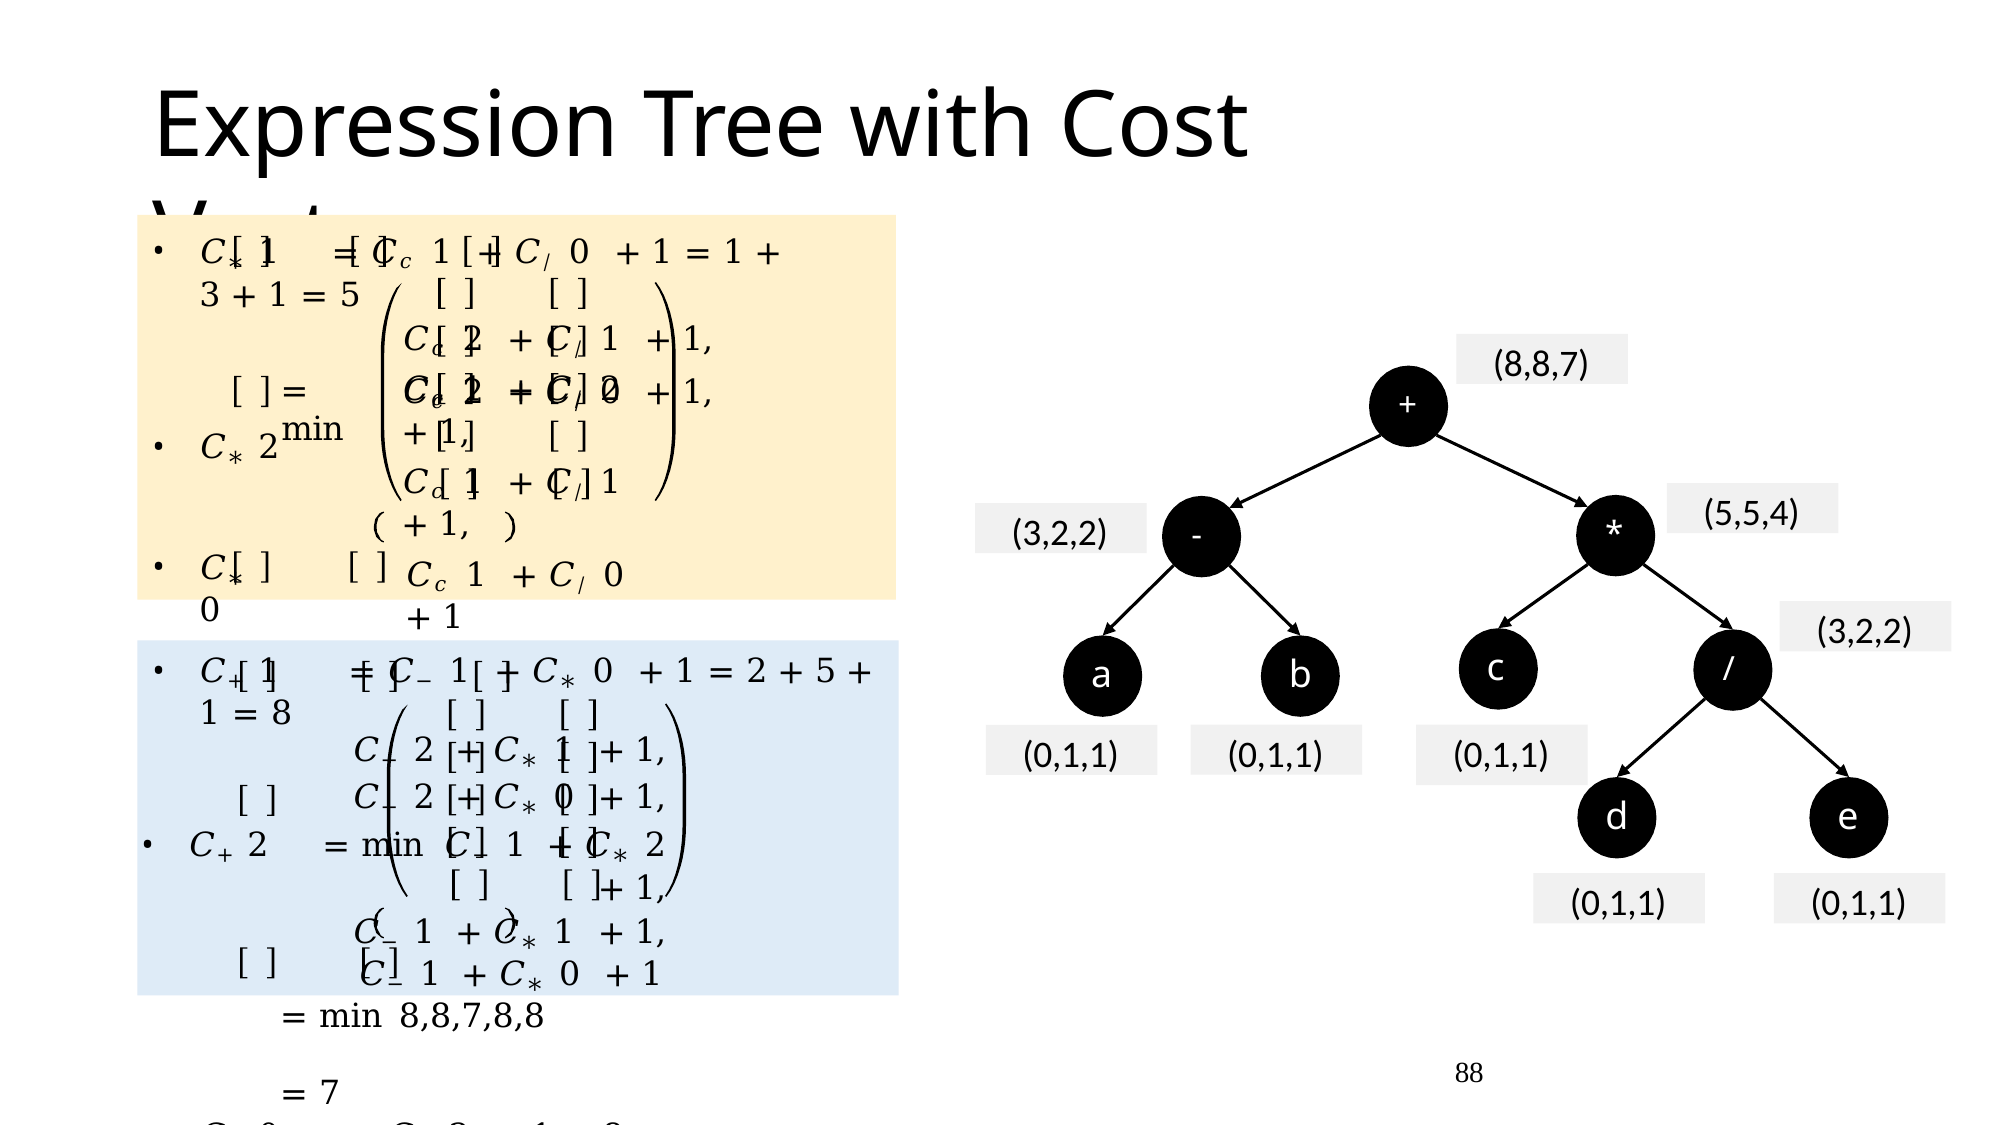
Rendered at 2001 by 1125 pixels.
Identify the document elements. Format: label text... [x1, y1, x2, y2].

text_box [1063, 635, 1143, 717]
text_box [1369, 365, 1449, 448]
text_box d [1603, 789, 1631, 837]
text_box [1102, 564, 1175, 636]
text_box (0,1,1) [1190, 724, 1363, 775]
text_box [137, 214, 897, 600]
text_box - [1189, 511, 1214, 554]
text_box 𝐶𝑐 1 + 𝐶/ 2 + 1, 𝐶𝑐 1 + 𝐶/ 1 + 1, 𝐶𝑐 1 + 𝐶/ 0 + 1 = min 4,5,4,4,5 = 4 = 𝐶∗ 2 + 1 = 5 [276, 607, 661, 638]
text_box [1229, 433, 1382, 509]
text_box (0,1,1) [1533, 873, 1705, 924]
text_box / [1720, 644, 1746, 687]
text_box (0,1,1) [1450, 727, 1554, 775]
text_box [1458, 628, 1538, 710]
text_box (0,1,1) [1773, 873, 1946, 924]
text_box (3,2,2) [1779, 601, 1952, 652]
text_box e [1835, 789, 1863, 837]
title Expression Tree with Cost Vectors [150, 62, 1387, 285]
text_box [1576, 494, 1656, 577]
text_box (3,2,2) [975, 503, 1147, 554]
text_box [1260, 635, 1340, 717]
text_box b [1286, 647, 1314, 695]
text_box [1498, 563, 1589, 629]
text_box (8,8,7) [1456, 333, 1628, 384]
text_box [1435, 433, 1588, 508]
text_box (5,5,4) [1666, 483, 1839, 534]
text_box * [1603, 510, 1628, 553]
text_box + [1396, 381, 1421, 423]
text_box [137, 640, 899, 996]
text_box [1759, 697, 1849, 777]
text_box [1162, 495, 1242, 578]
slide_number 88 [1440, 1046, 1900, 1103]
text_box [1642, 563, 1733, 630]
text_box [1693, 629, 1773, 711]
text_box 𝐶+ 1 = 𝐶− 1 + 𝐶∗ 0 + 1 = 2 + 5 + 1 = 8 𝐶− 2 + 𝐶∗ 1 + 1, 𝐶− 2 + 𝐶∗ 0 + 1, 𝐶+ 2 = min 𝐶− 1 + 𝐶∗ 2 + 1, 𝐶− 1 + 𝐶∗ 1 + 1, 𝐶− 1 + 𝐶∗ 0 + 1 = min 8,8,7,8,8 = 7 𝐶+ 0 = 𝐶+ 2 + 1 = 8 [137, 1003, 899, 1125]
text_box [1416, 724, 1588, 786]
text_box [1616, 697, 1706, 777]
text_box [1809, 777, 1889, 859]
text_box [1577, 777, 1657, 859]
text_box 𝐶∗ 0 [148, 607, 269, 629]
text_box (0,1,1) [985, 724, 1158, 775]
text_box c [1484, 640, 1512, 688]
text_box [1228, 564, 1301, 636]
text_box a [1088, 647, 1117, 695]
